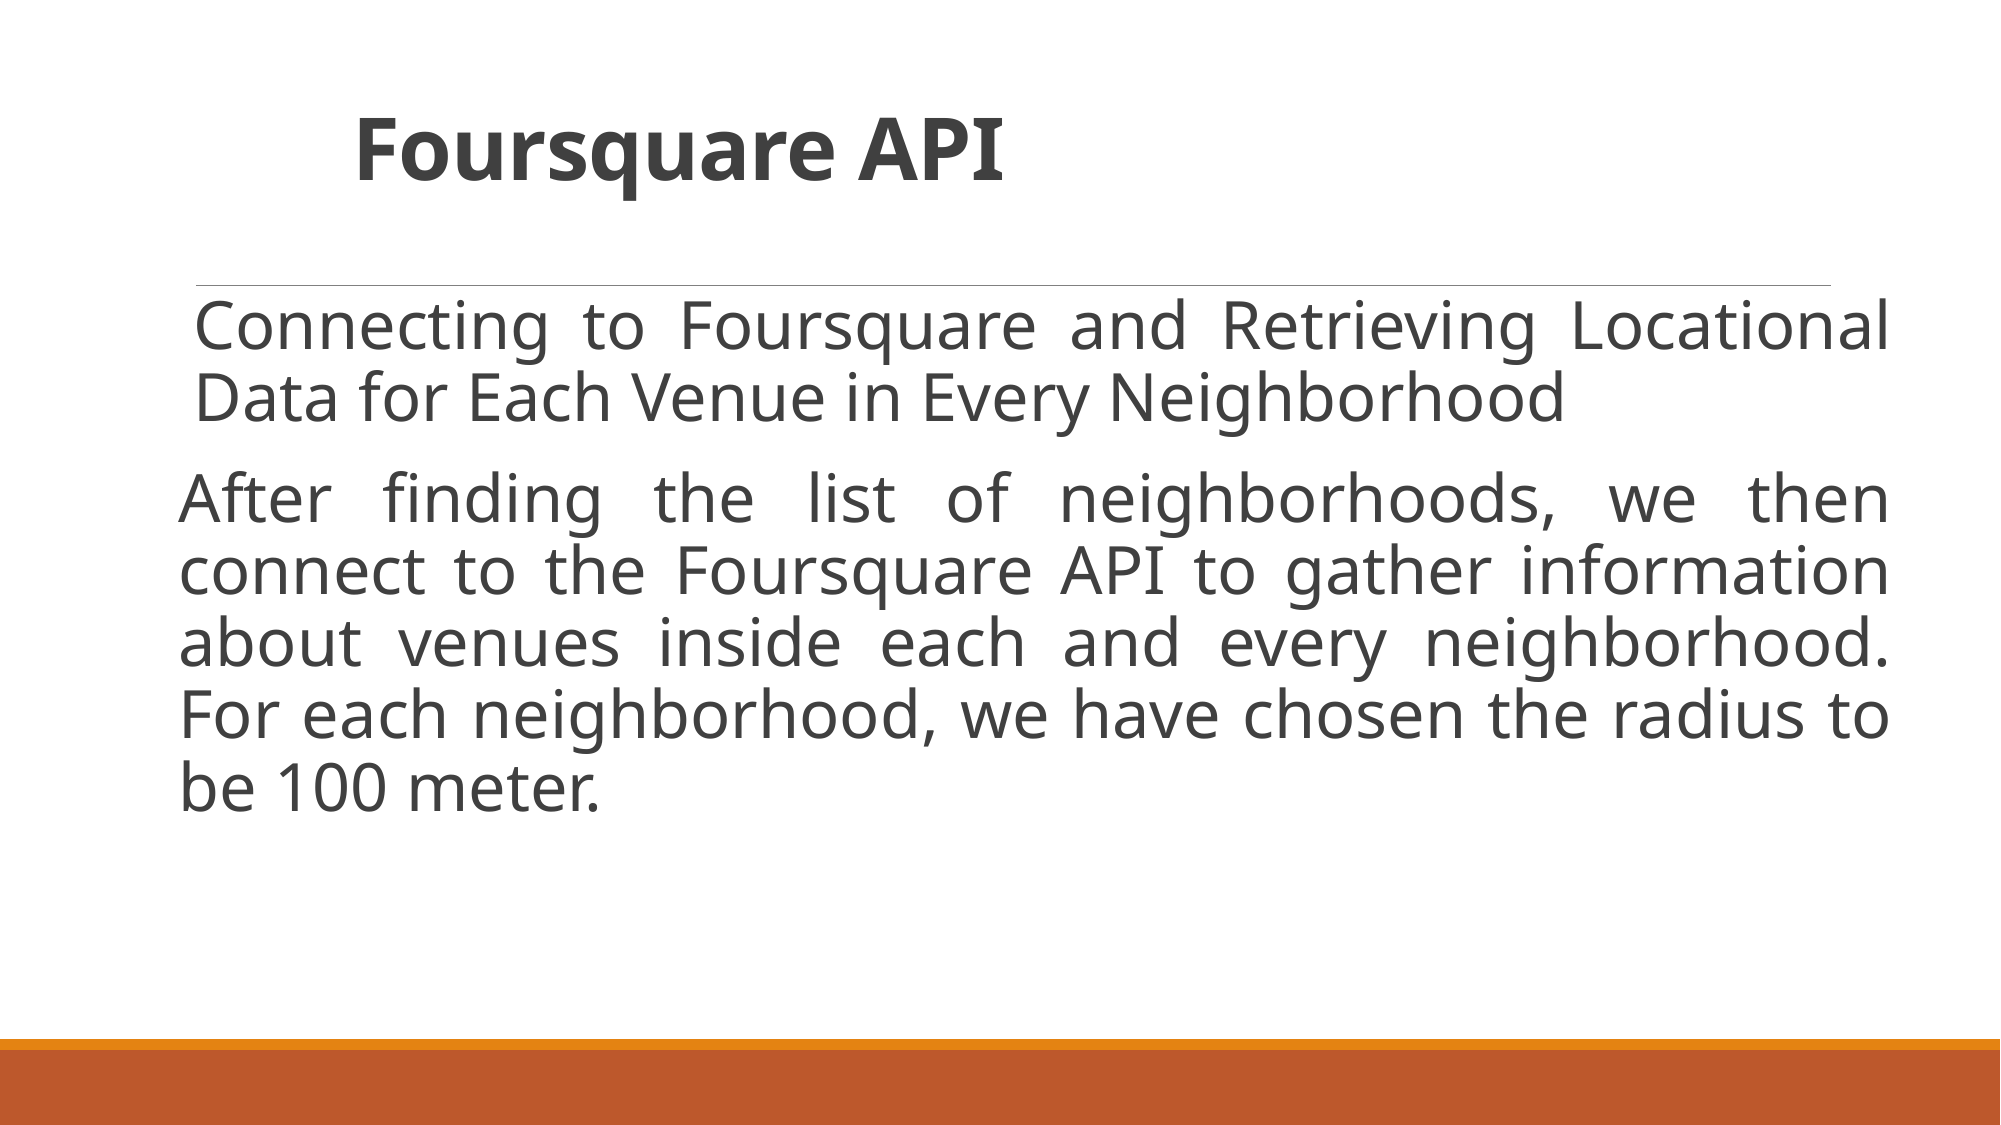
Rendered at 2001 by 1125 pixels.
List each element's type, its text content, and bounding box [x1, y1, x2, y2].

list Connecting to Foursquare and Retrieving Locational Data for Each Venue in Every Neighborhood After finding the list of neighborhoods, we then connect to the Foursquare API to gather information about venues inside each and every neighborhood. For each neighborhood, we have chosen the radius to be 100 meter. [178, 284, 1894, 1029]
title Foursquare API [337, 101, 1963, 206]
